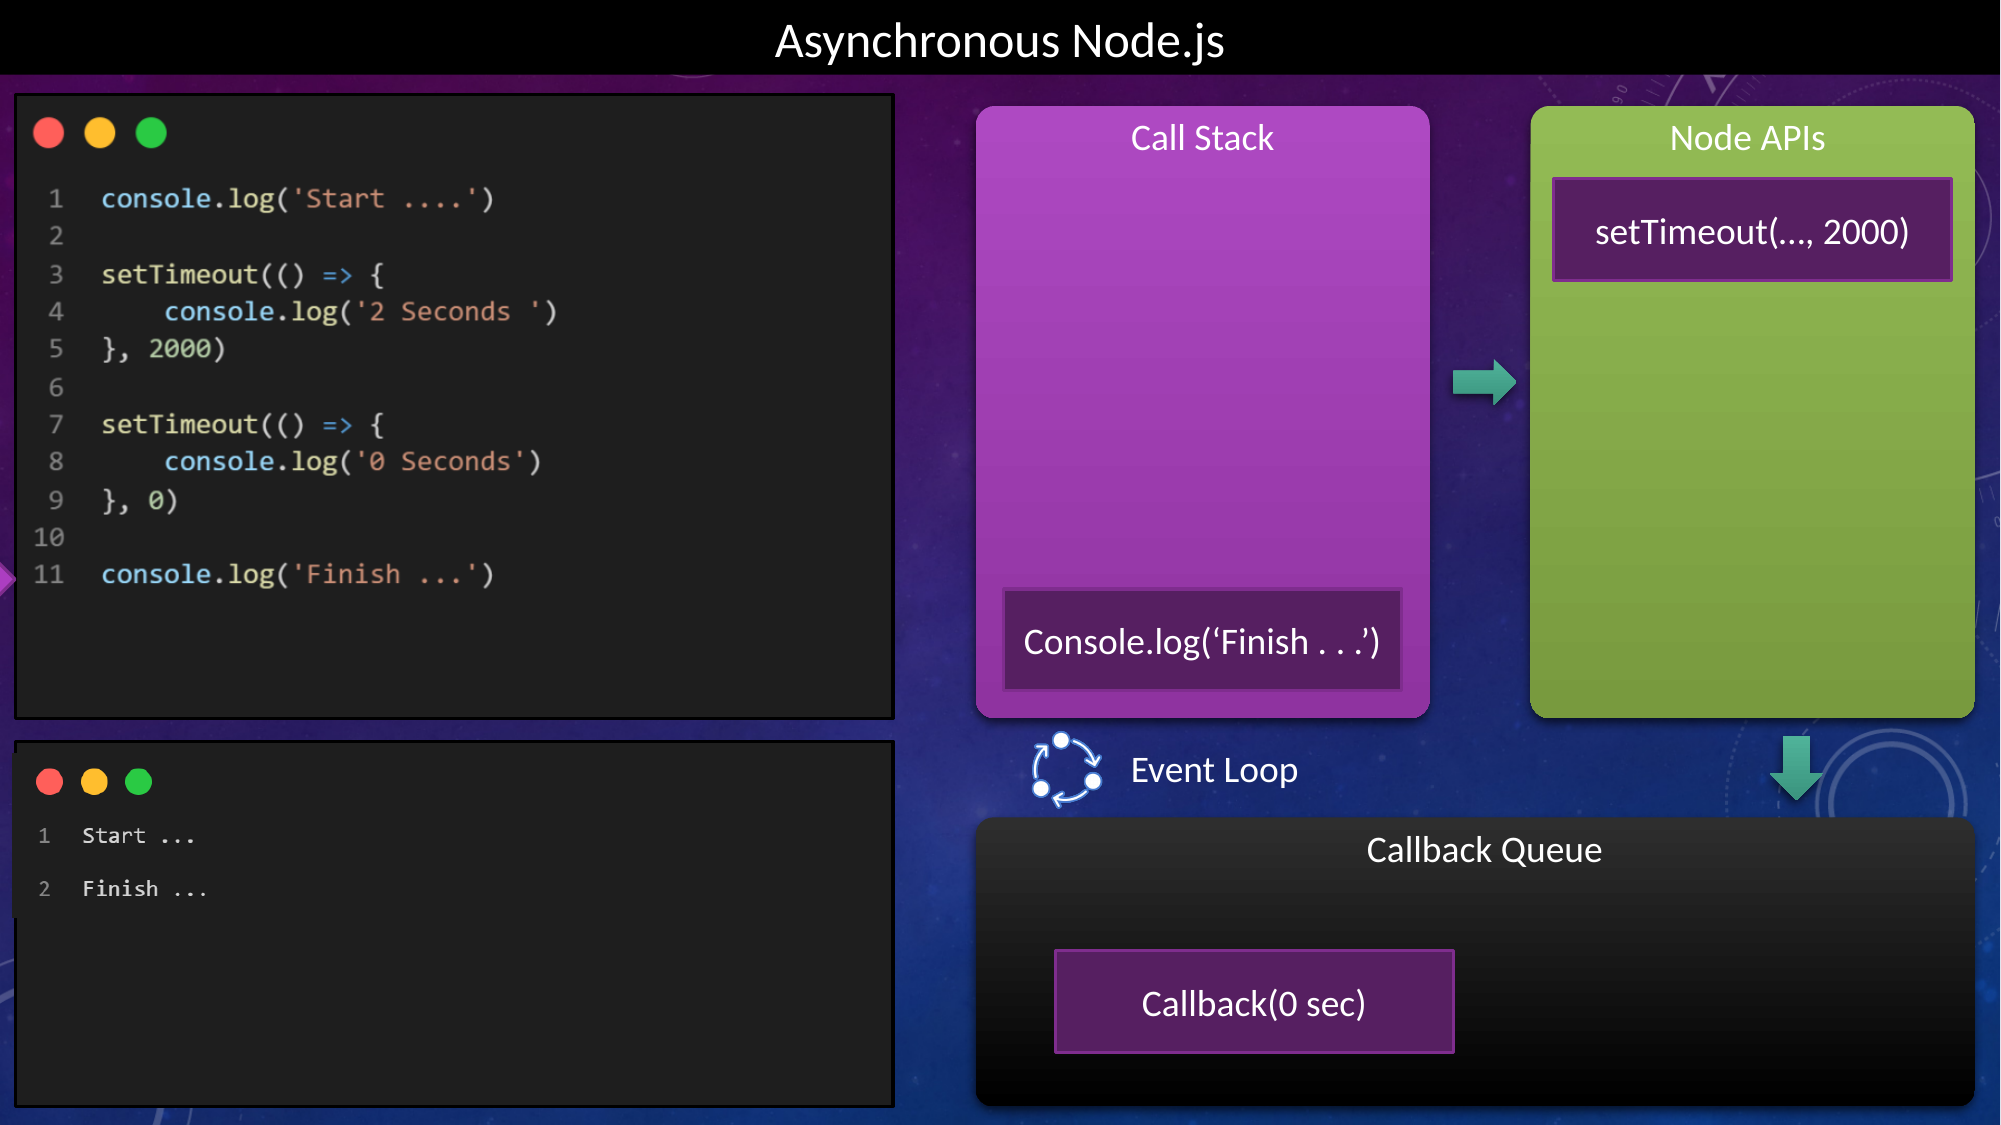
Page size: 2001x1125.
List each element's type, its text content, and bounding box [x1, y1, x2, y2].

text_box [1769, 735, 1824, 801]
text_box [0, 561, 12, 597]
text_box Call Stack [980, 105, 1425, 166]
text_box [14, 93, 895, 720]
text_box Node APIs [1525, 105, 1971, 166]
picture [0, 0, 2001, 1125]
text_box Event Loop [1122, 737, 1473, 798]
text_box [975, 112, 1430, 719]
text_box [975, 817, 1975, 1107]
text_box [1453, 359, 1517, 405]
text_box Console.log(‘Finish . . .’) [1002, 587, 1403, 692]
picture [18, 98, 587, 610]
text_box Callback(0 sec) [1054, 949, 1455, 1054]
text_box setTimeout(…, 2000) [1552, 177, 1953, 282]
text_box Callback Queue [999, 817, 1971, 878]
text_box [14, 740, 895, 1108]
text_box Asynchronous Node.js [0, 0, 2000, 75]
text_box [1530, 113, 1976, 719]
